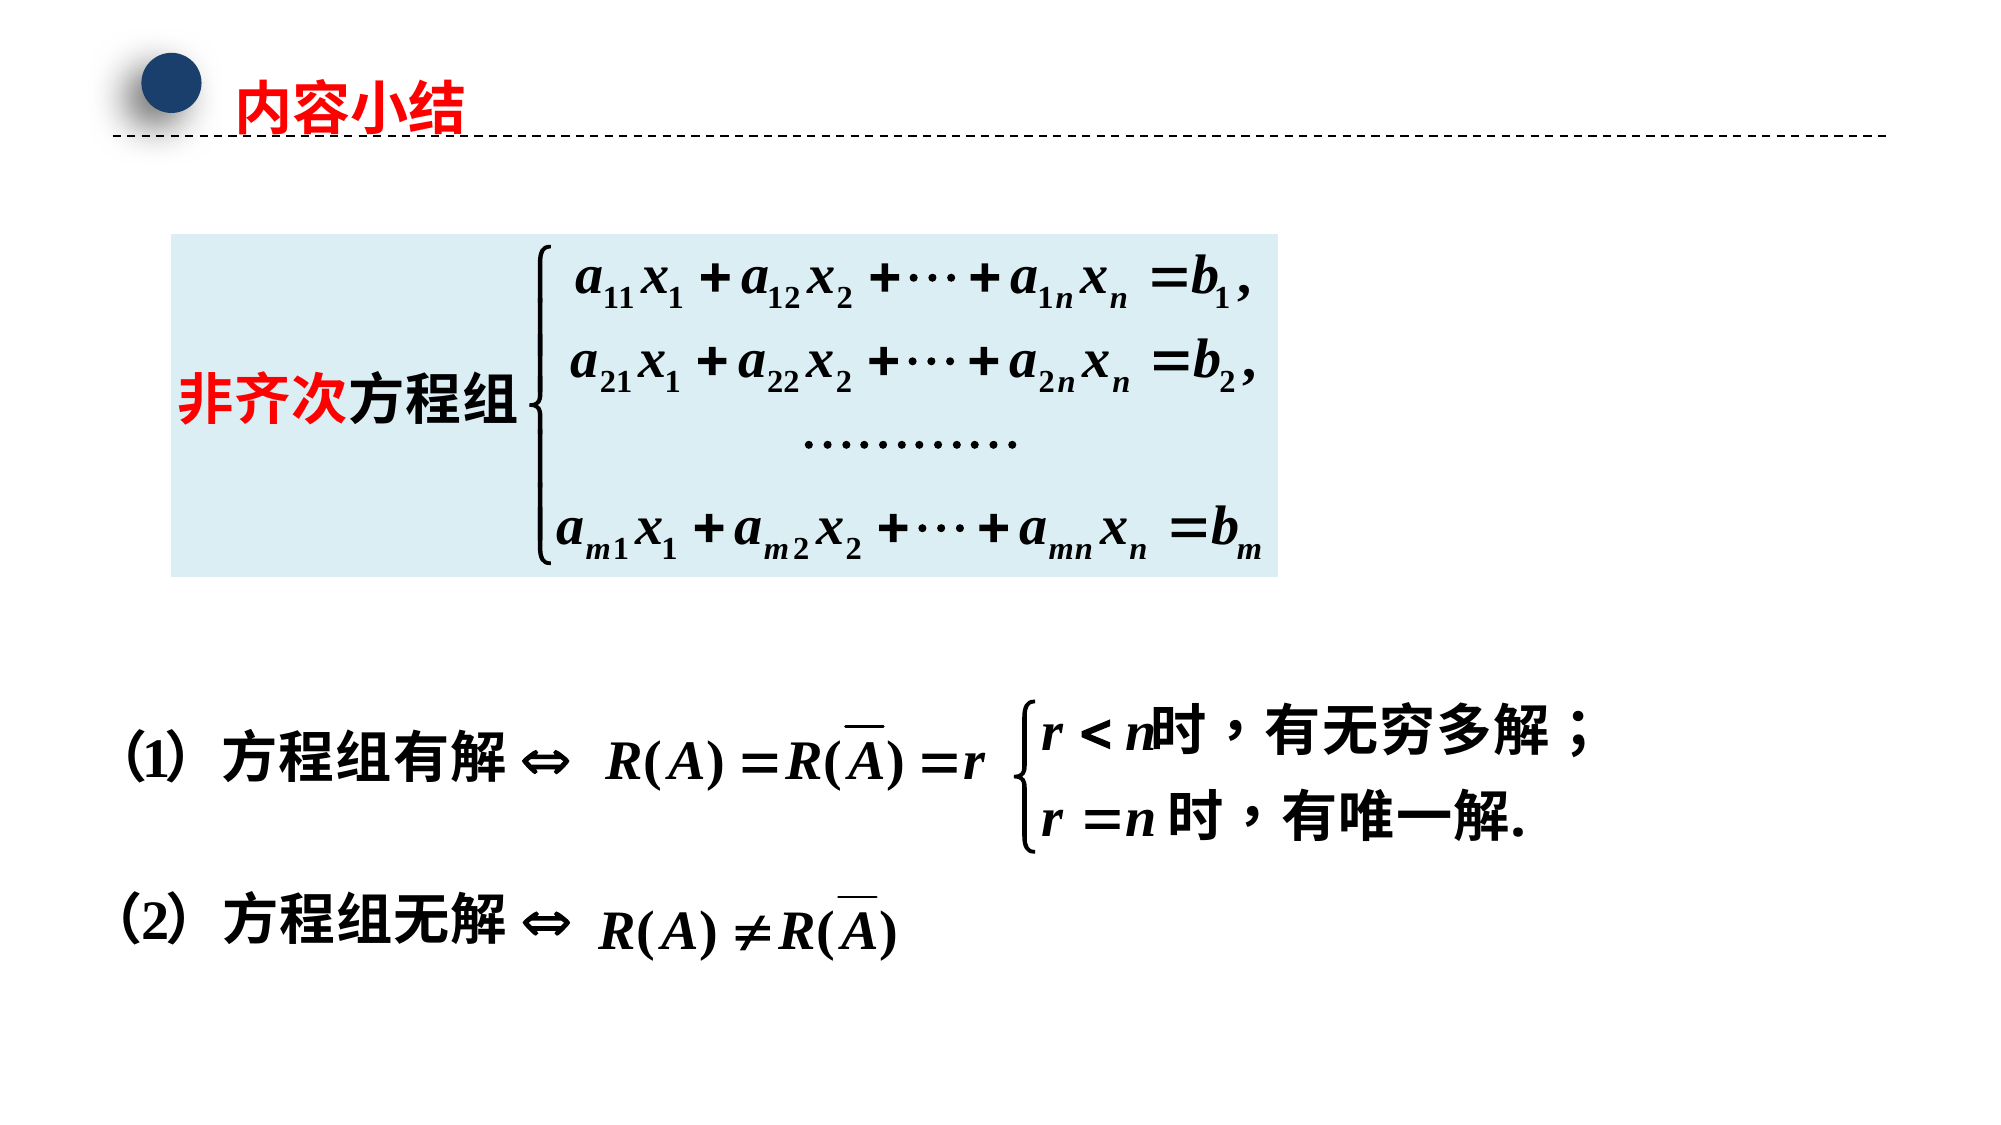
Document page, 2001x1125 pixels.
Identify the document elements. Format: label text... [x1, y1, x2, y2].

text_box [116, 721, 589, 797]
text_box 内容小结 [220, 29, 1307, 135]
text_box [1001, 688, 1589, 867]
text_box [594, 714, 998, 804]
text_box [171, 233, 1278, 578]
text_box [587, 884, 907, 973]
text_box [111, 883, 586, 959]
text_box [139, 50, 204, 116]
